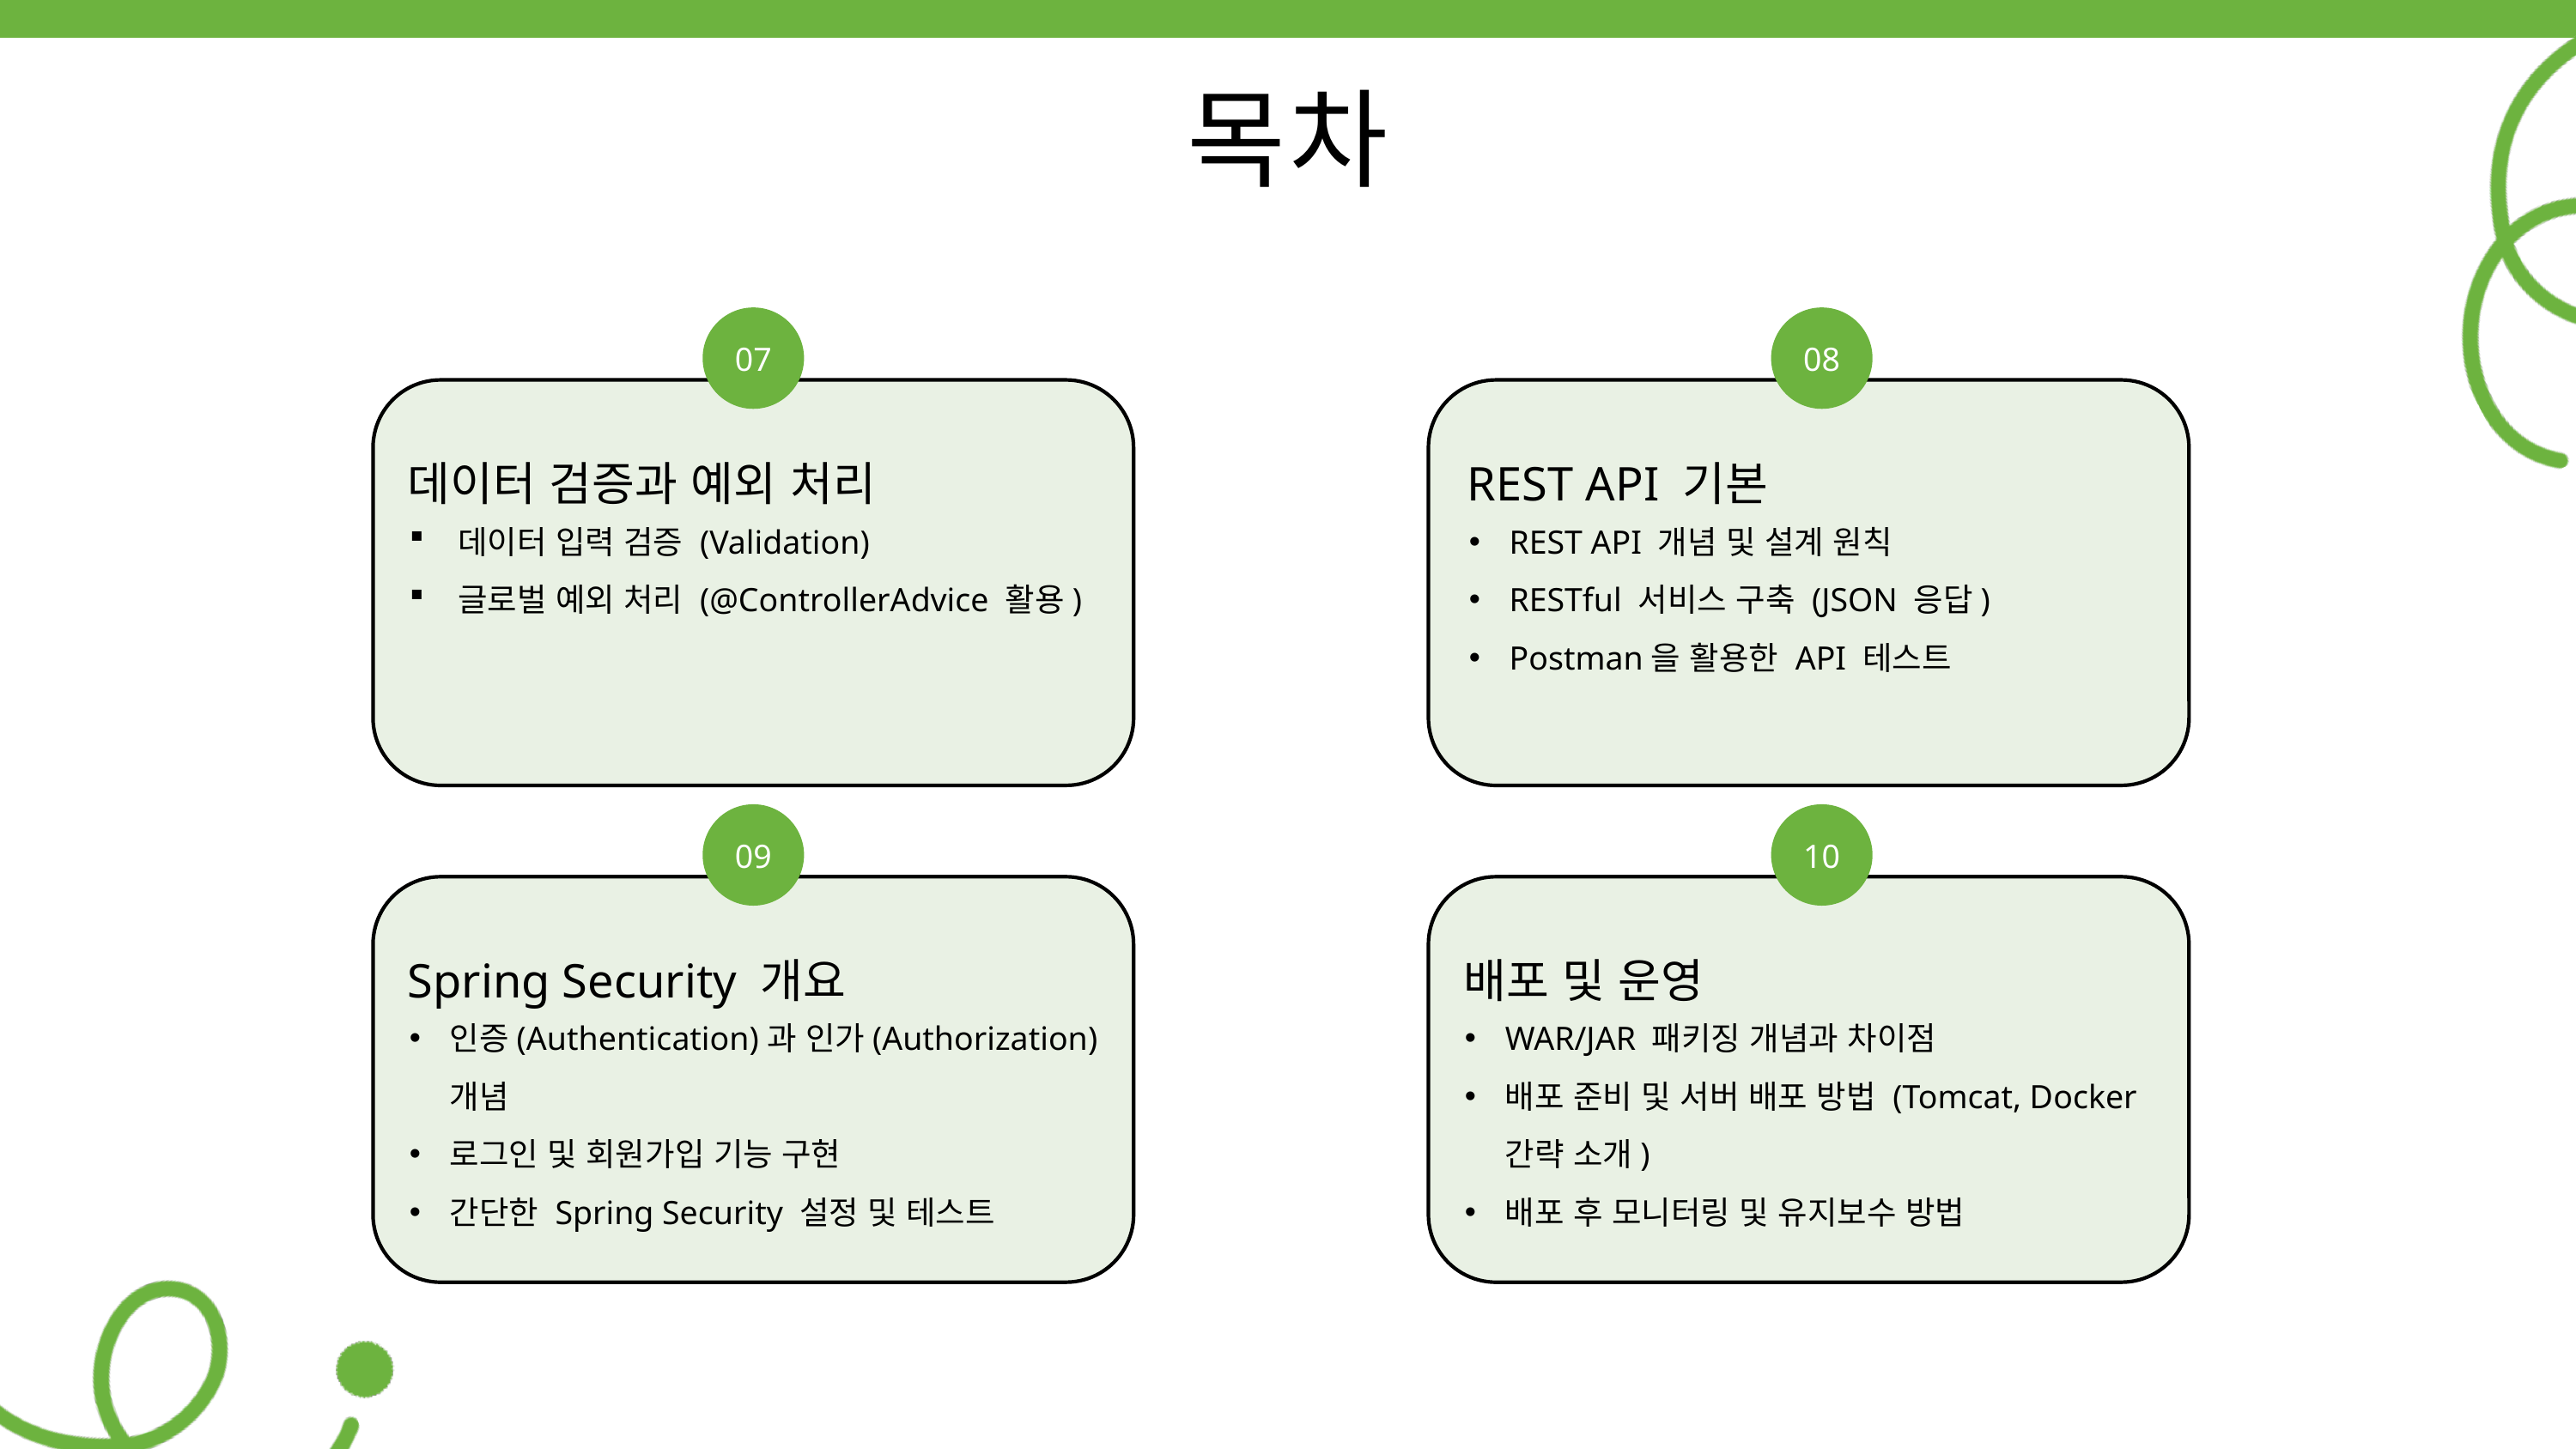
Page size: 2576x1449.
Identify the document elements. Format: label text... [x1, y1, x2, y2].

text_box [1426, 386, 2191, 788]
text_box 목차 [0, 71, 2507, 222]
text_box 08 [1769, 306, 1874, 369]
picture [0, 1153, 400, 1449]
text_box [0, 0, 2576, 39]
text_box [407, 867, 1310, 1173]
text_box [1426, 886, 2191, 1284]
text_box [1467, 370, 2370, 676]
text_box [371, 389, 1136, 788]
text_box [371, 886, 1136, 1284]
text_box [407, 370, 1310, 676]
picture [2348, 36, 2576, 488]
text_box 07 [701, 306, 806, 369]
text_box 09 [701, 802, 806, 866]
text_box 10 [1769, 802, 1874, 866]
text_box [1462, 867, 2366, 1173]
